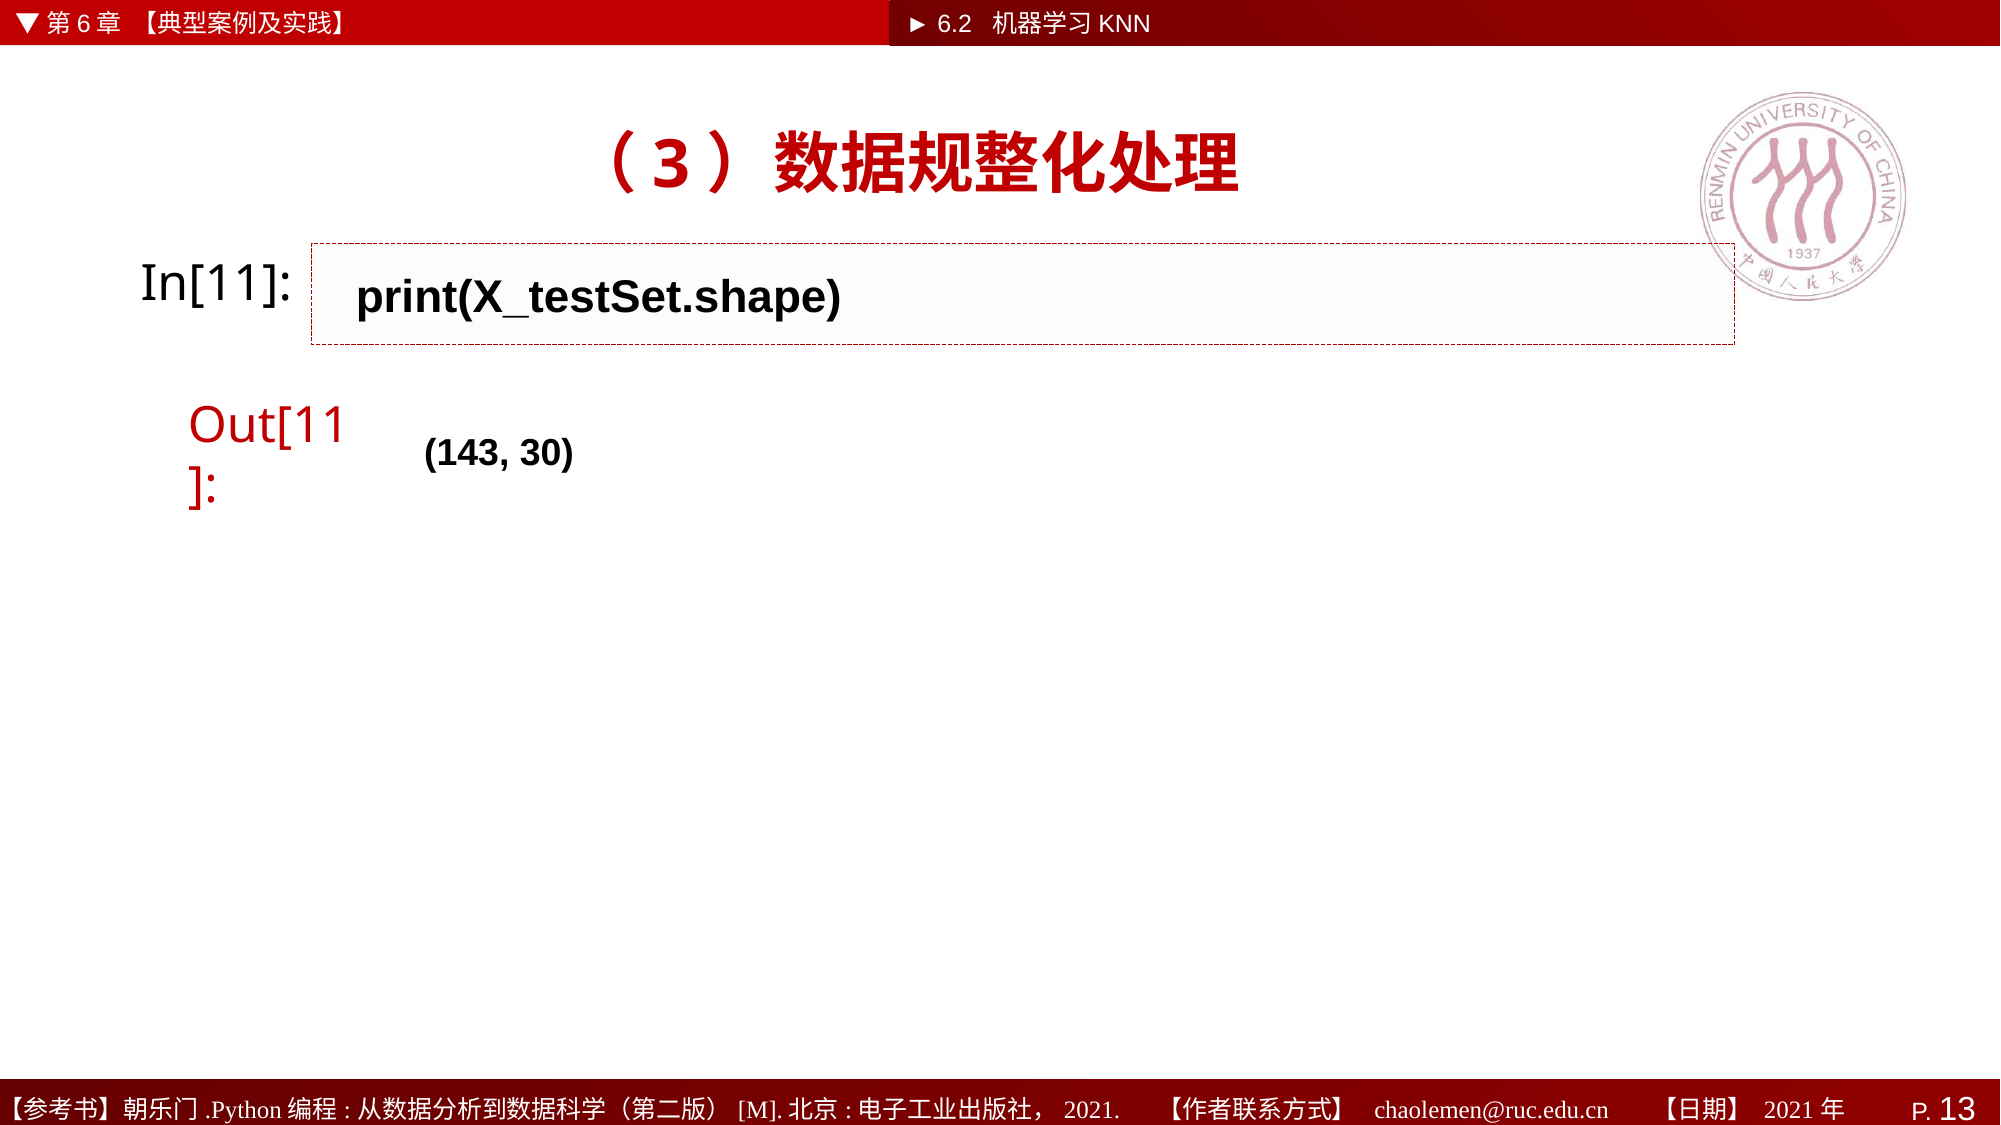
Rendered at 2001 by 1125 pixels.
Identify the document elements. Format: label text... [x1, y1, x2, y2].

list ► 6.2 机器学习KNN [890, 0, 1249, 43]
text_box Out[11]: [173, 385, 376, 520]
list ▼第6章 【典型案例及实践】 [0, 0, 725, 43]
text_box (143, 30) [409, 420, 826, 481]
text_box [125, 243, 1735, 345]
title （3）数据规整化处理 [101, 92, 1710, 229]
picture [1696, 89, 1910, 304]
